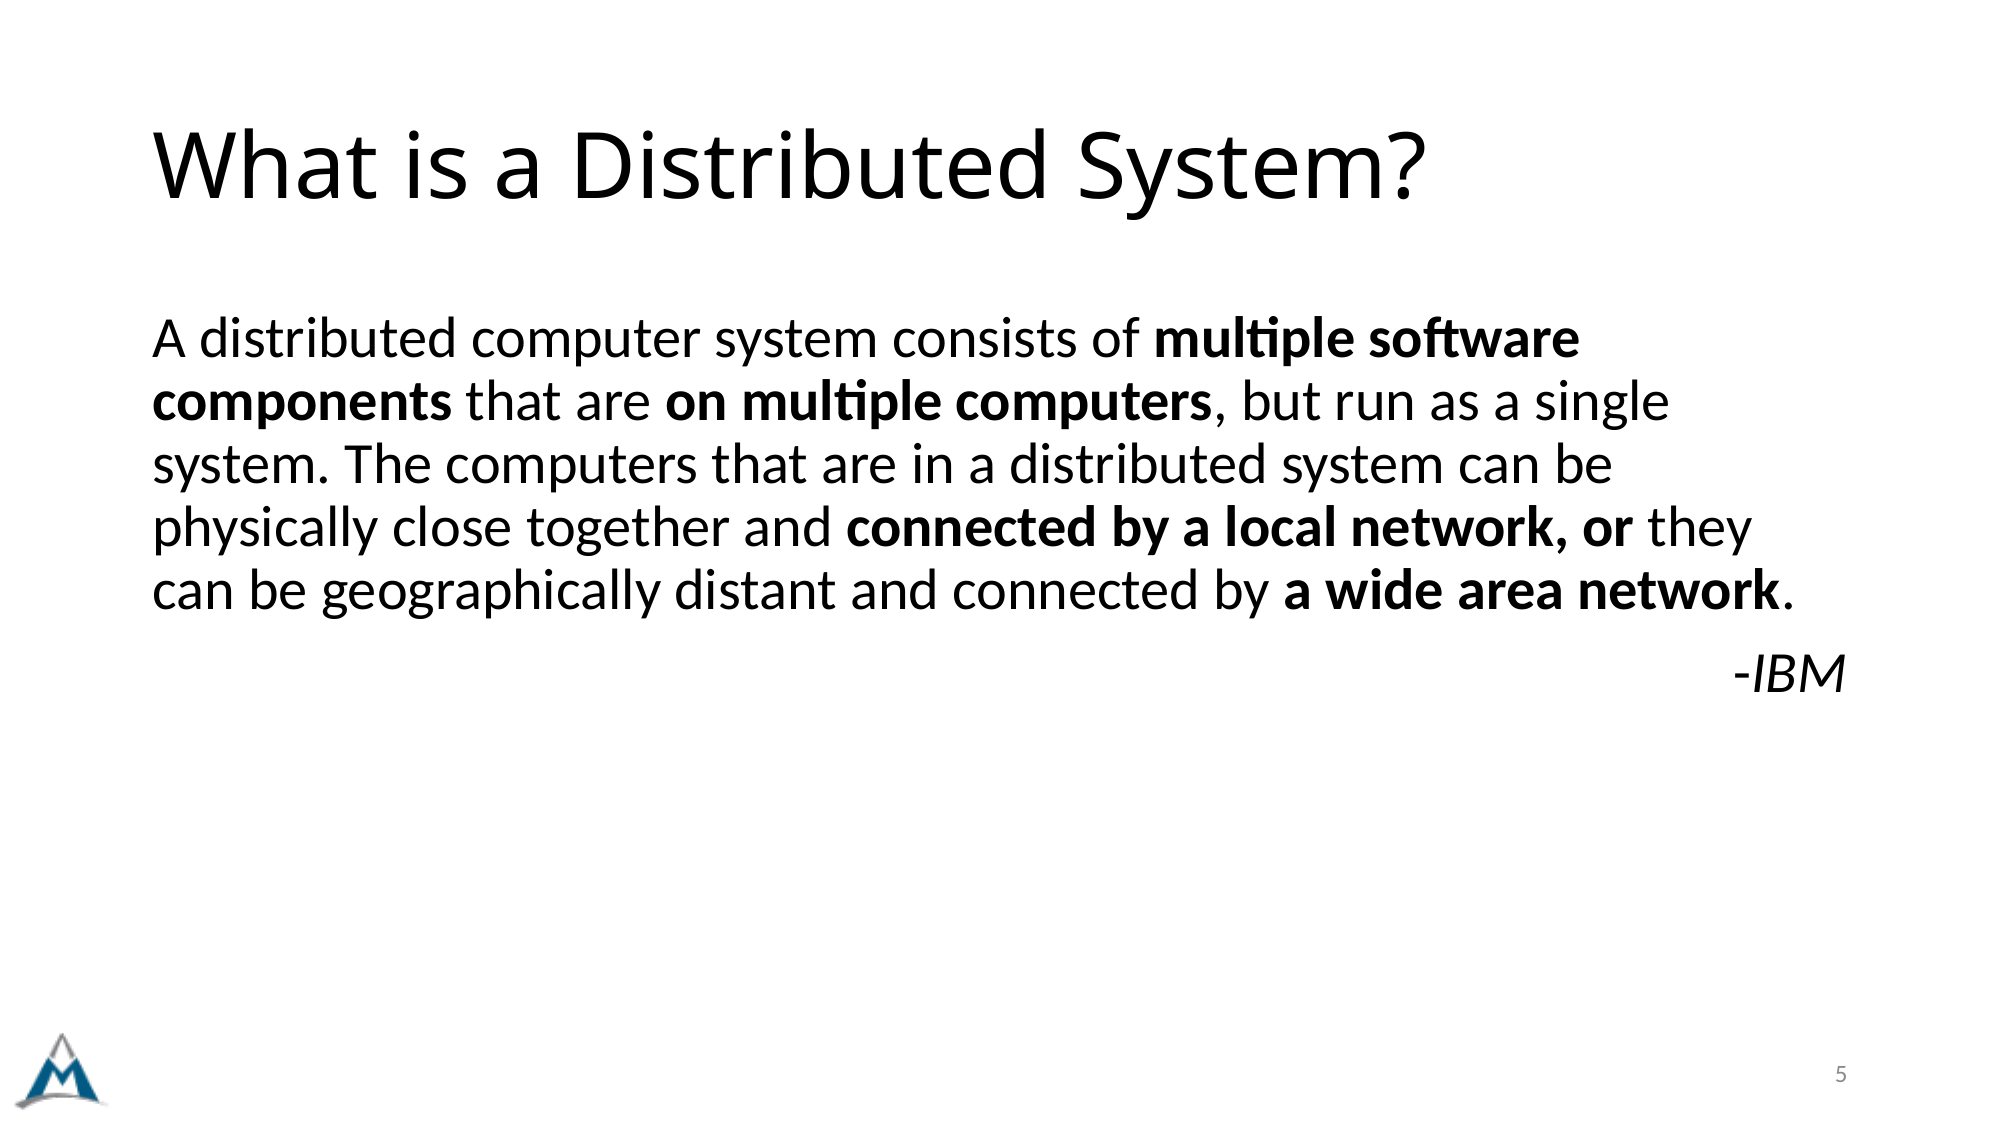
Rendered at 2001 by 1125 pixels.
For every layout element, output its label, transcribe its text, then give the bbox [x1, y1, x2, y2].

picture [12, 1033, 112, 1112]
title What is a Distributed System? [137, 59, 1863, 278]
slide_number 5 [1412, 1042, 1863, 1103]
list A distributed computer system consists of multiple software components that are on multiple computers, but run as a single system. The computers that are in a distributed system can be physically close together and connected by a local network, or they can be geographically distant and connected by a wide area network. -IBM [137, 299, 1863, 1014]
